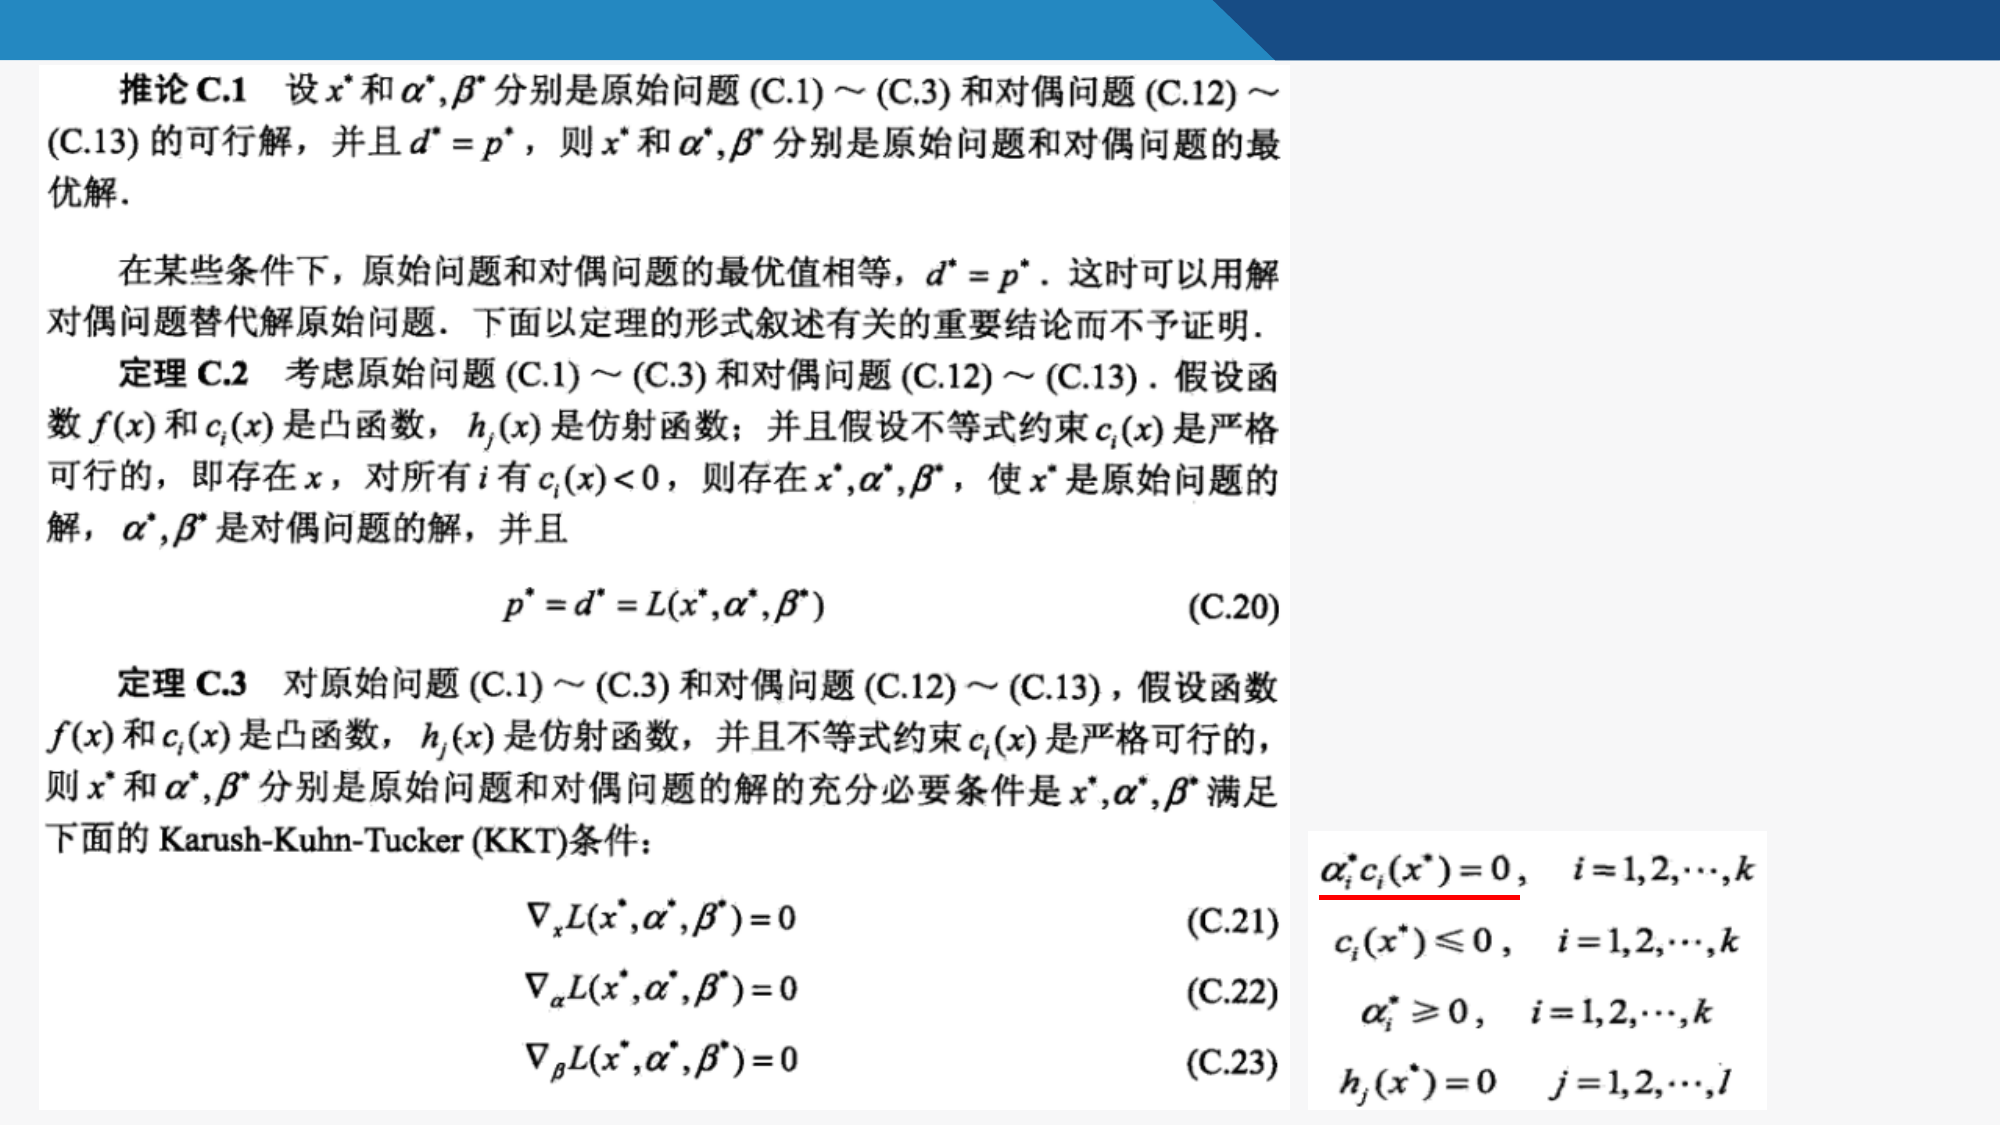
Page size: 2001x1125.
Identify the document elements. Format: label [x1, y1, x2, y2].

picture [39, 65, 1290, 1110]
picture [1308, 831, 1767, 1110]
